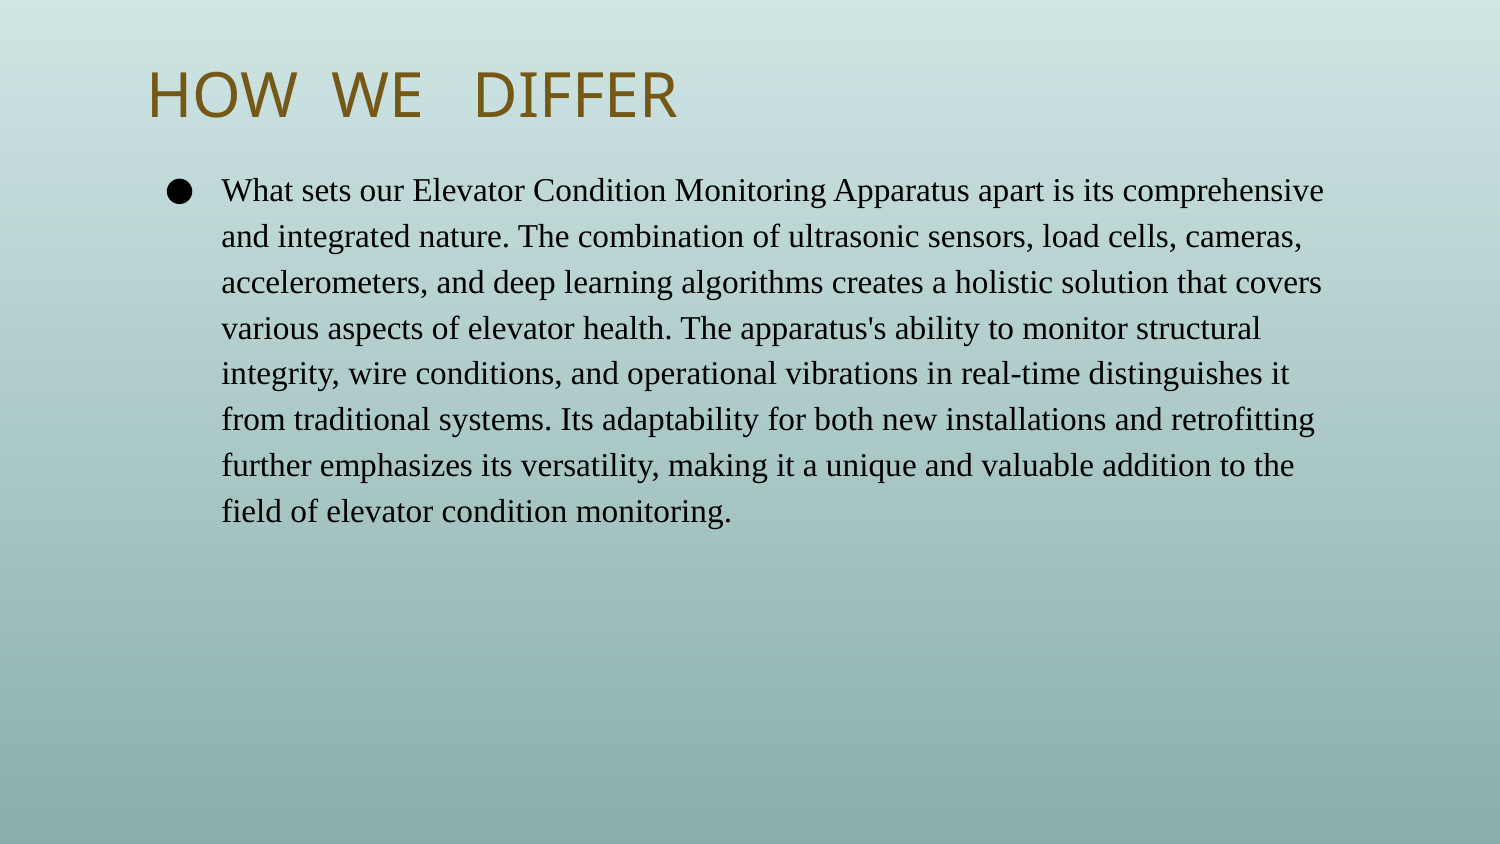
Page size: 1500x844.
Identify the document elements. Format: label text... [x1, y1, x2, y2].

title HOW WE DIFFER [131, 40, 1369, 148]
subtitle What sets our Elevator Condition Monitoring Apparatus apart is its comprehensive and integrated nature. The combination of ultrasonic sensors, load cells, cameras, accelerometers, and deep learning algorithms creates a holistic solution that covers various aspects of elevator health. The apparatus's ability to monitor structural integrity, wire conditions, and operational vibrations in real-time distinguishes it from traditional systems. Its adaptability for both new installations and retrofitting further emphasizes its versatility, making it a unique and valuable addition to the field of elevator condition monitoring. [131, 148, 1369, 612]
